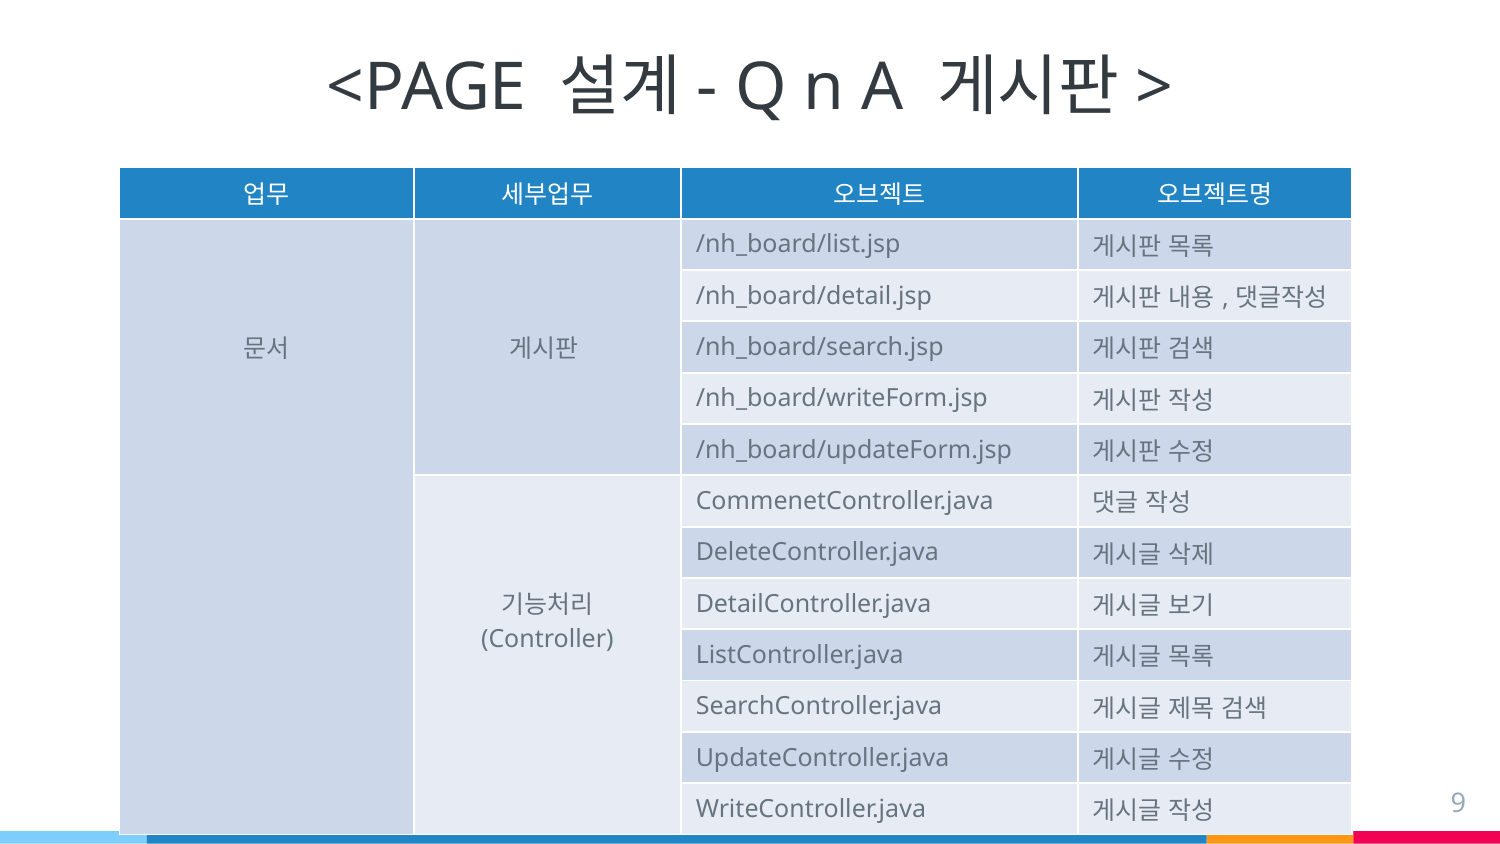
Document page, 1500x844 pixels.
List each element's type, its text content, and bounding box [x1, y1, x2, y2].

table_header 오브젝트명 [1079, 168, 1351, 218]
table_cell CommenetController.java [682, 476, 1077, 526]
table_cell 게시판 검색 [1079, 322, 1351, 372]
table_cell 게시글 수정 [1079, 733, 1351, 782]
table_cell /nh_board/updateForm.jsp [682, 425, 1077, 474]
table_cell DetailController.java [682, 579, 1077, 628]
table_header 세부업무 [415, 168, 680, 218]
table_cell 문서 [120, 220, 413, 834]
table_cell 게시글 보기 [1079, 579, 1351, 628]
table_cell UpdateController.java [682, 733, 1077, 782]
table_cell 게시글 목록 [1079, 630, 1351, 680]
title <PAGE 설계- Q n A 게시판> [0, 35, 1500, 131]
table_cell 기능처리 (Controller) [415, 476, 680, 834]
table_cell 게시글 삭제 [1079, 528, 1351, 577]
table_cell SearchController.java [682, 681, 1077, 731]
table_cell 게시판 내용,댓글작성 [1079, 271, 1351, 320]
slide_number 9 [1391, 770, 1482, 822]
table_cell WriteController.java [682, 784, 1077, 834]
table_cell 게시판 작성 [1079, 374, 1351, 423]
table_cell /nh_board/detail.jsp [682, 271, 1077, 320]
table_cell 게시판 수정 [1079, 425, 1351, 474]
table_cell ListController.java [682, 630, 1077, 680]
table_cell 게시글 작성 [1079, 784, 1351, 834]
table_cell DeleteController.java [682, 528, 1077, 577]
table_header 오브젝트 [682, 168, 1077, 218]
table_cell 게시판 [415, 220, 680, 474]
table_cell /nh_board/search.jsp [682, 322, 1077, 372]
table_cell 게시글 제목 검색 [1079, 681, 1351, 731]
table_cell 게시판 목록 [1079, 220, 1351, 269]
table_cell 댓글 작성 [1079, 476, 1351, 526]
table_cell /nh_board/list.jsp [682, 220, 1077, 269]
table_header 업무 [120, 168, 413, 218]
table_cell /nh_board/writeForm.jsp [682, 374, 1077, 423]
